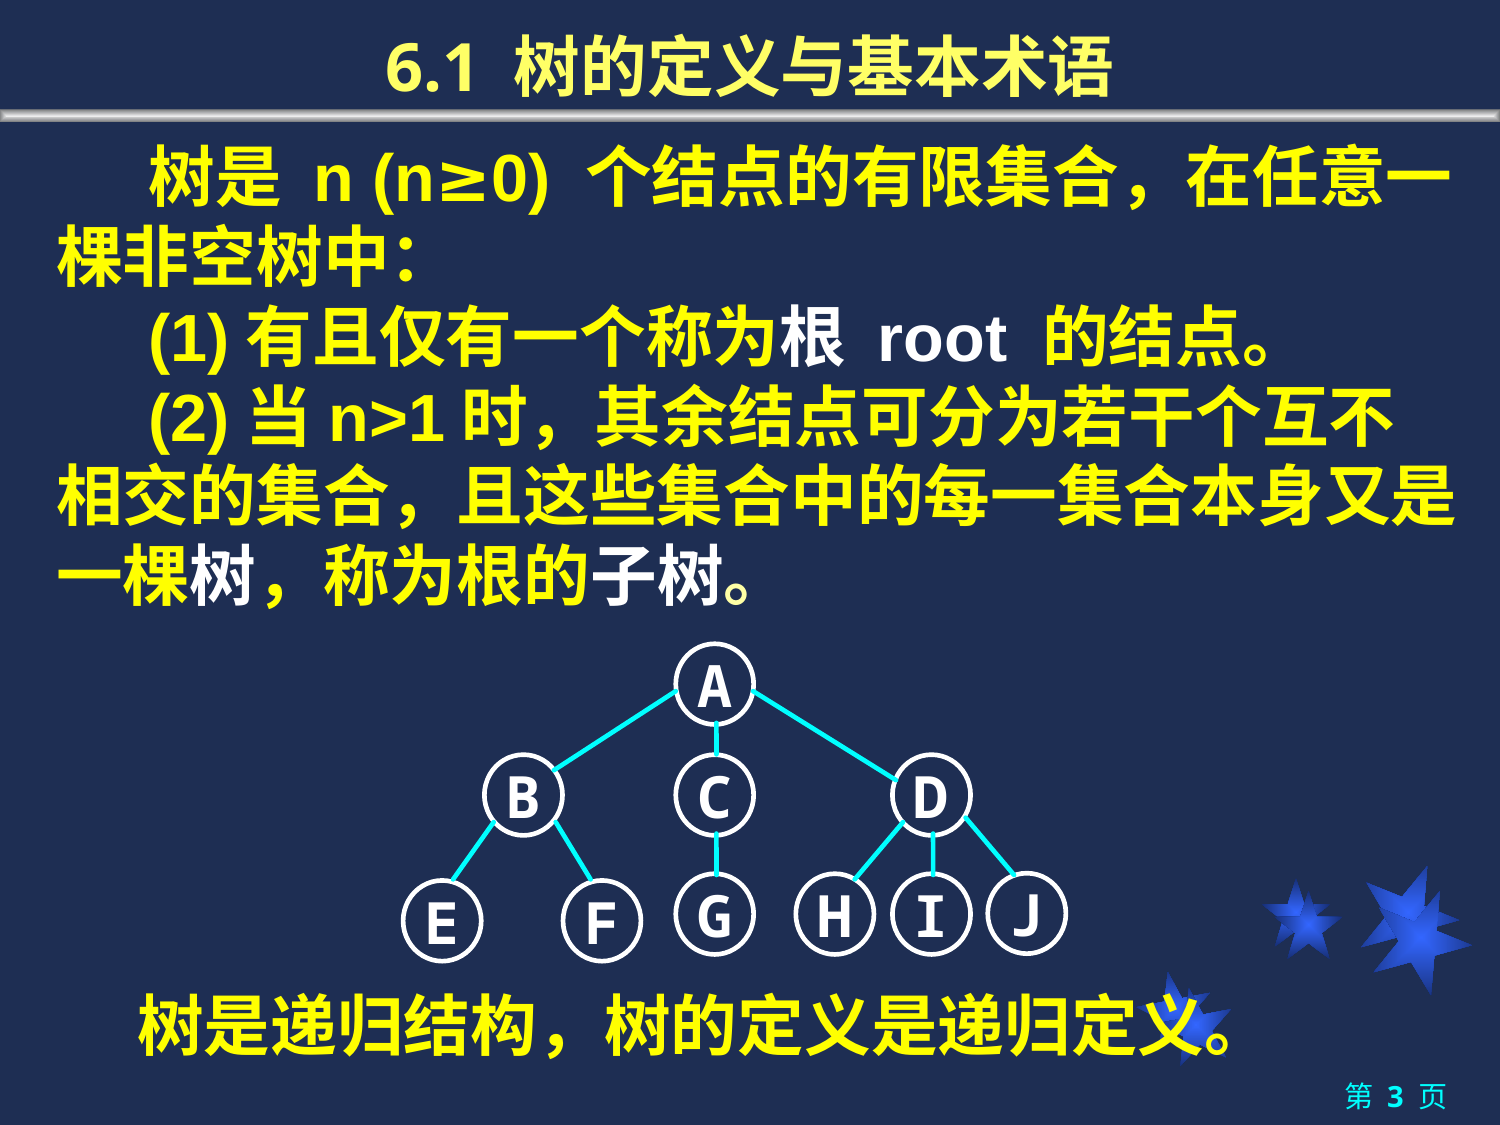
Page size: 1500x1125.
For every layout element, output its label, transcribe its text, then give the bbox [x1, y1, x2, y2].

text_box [402, 643, 1067, 962]
text_box 树是递归结构，树的定义是递归定义。 [122, 976, 1450, 1071]
slide_number 第 3 页 [1067, 1070, 1463, 1125]
list 树是 n (n≥0) 个结点的有限集合，在任意一棵非空树中： (1)有且仅有一个称为根 root 的结点。 (2)当n>1时，其余结点可分为若干个互不相交的集合，且这些集合中的每一集合本身又是一棵树，称为根的子树。 [41, 126, 1474, 622]
title 6.1 树的定义与基本术语 [0, 0, 1500, 113]
